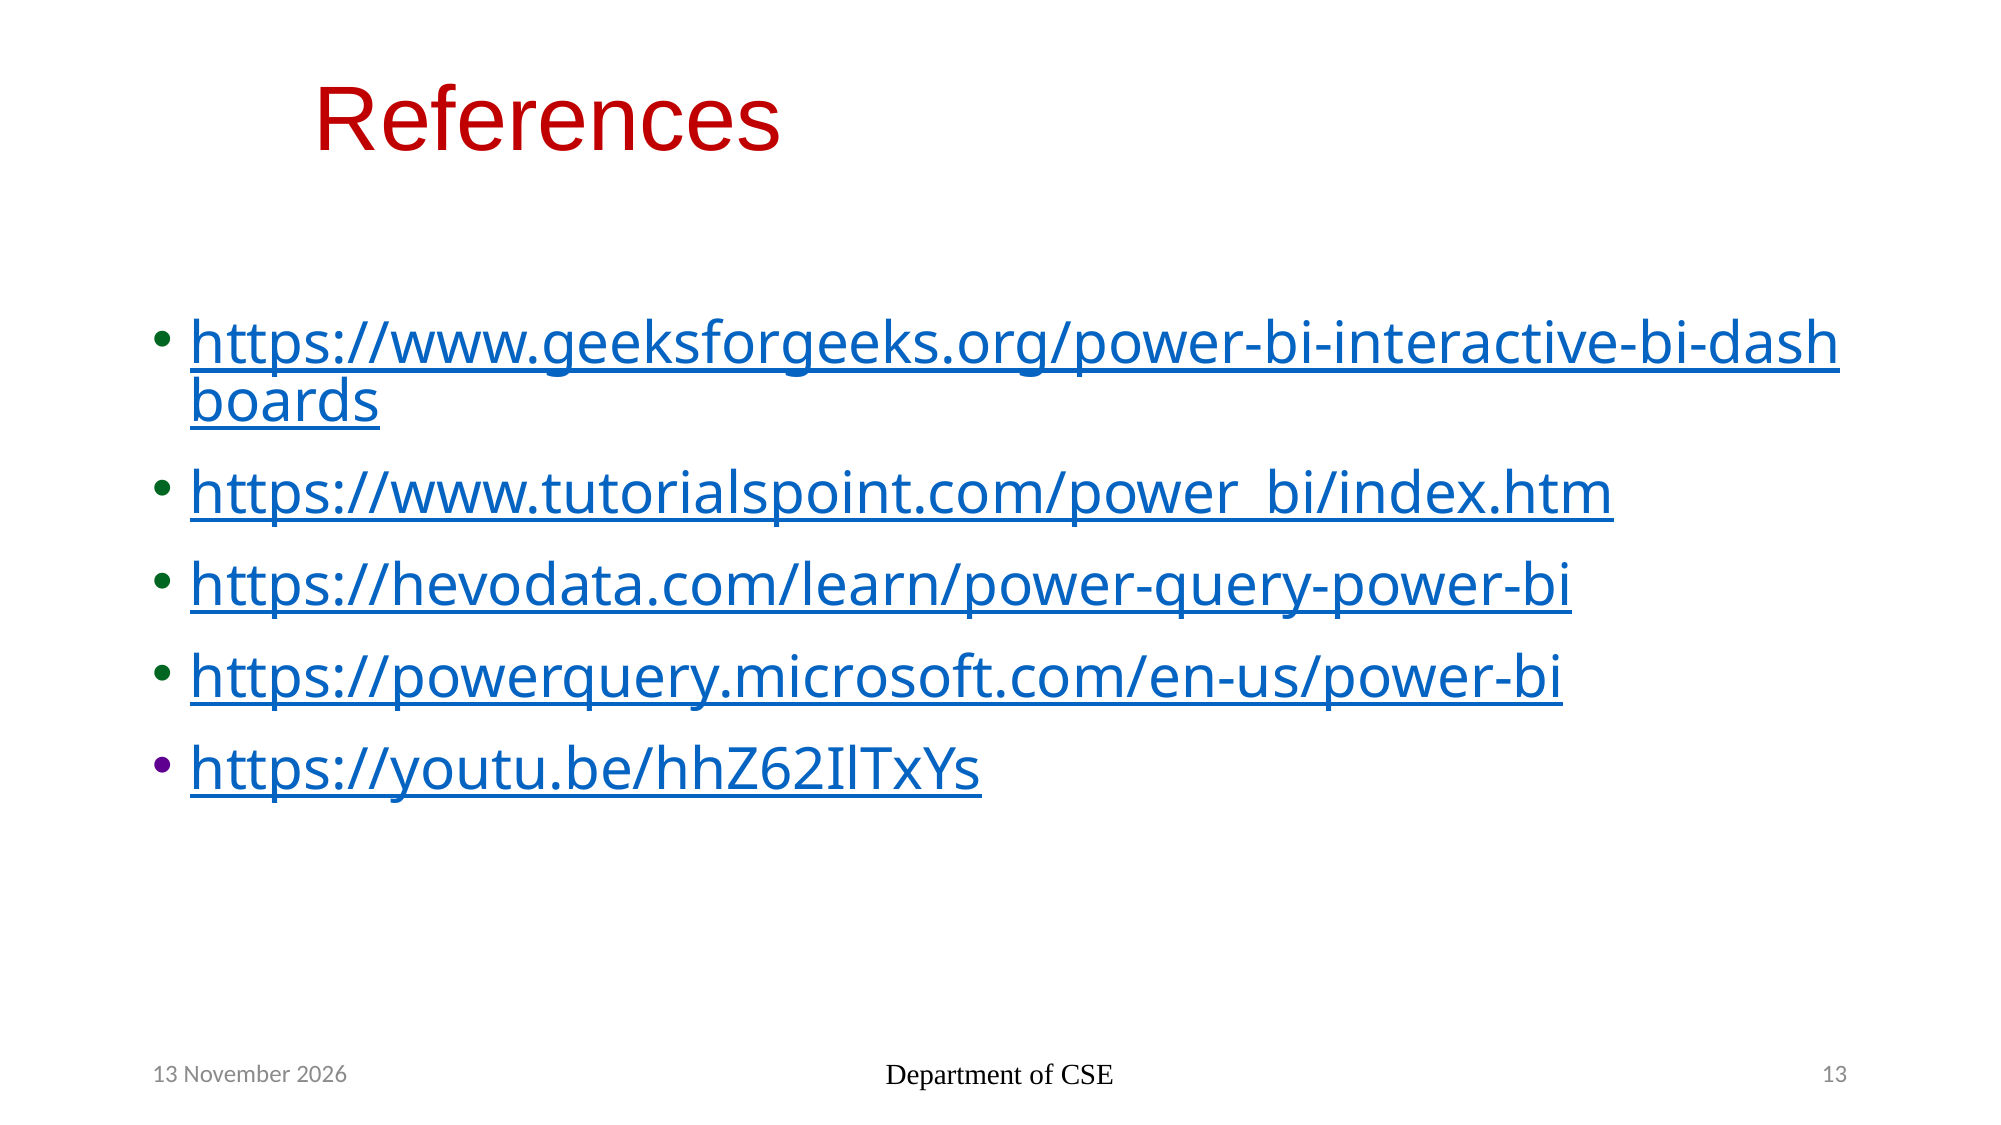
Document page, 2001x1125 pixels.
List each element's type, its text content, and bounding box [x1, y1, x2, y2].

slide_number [137, 1042, 588, 1103]
slide_number 13 [1412, 1042, 1863, 1103]
title References [299, 37, 1649, 299]
list https://www.geeksforgeeks.org/power-bi-interactive-bi-dashboards https://www.tutorialspoint.com/power_bi/index.htm https://hevodata.com/learn/power-query-power-bi https://powerquery.microsoft.com/en-us/power-bi https://youtu.be/hhZ62IlTxYs [137, 299, 1863, 1014]
footer Department of CSE [662, 1042, 1338, 1103]
